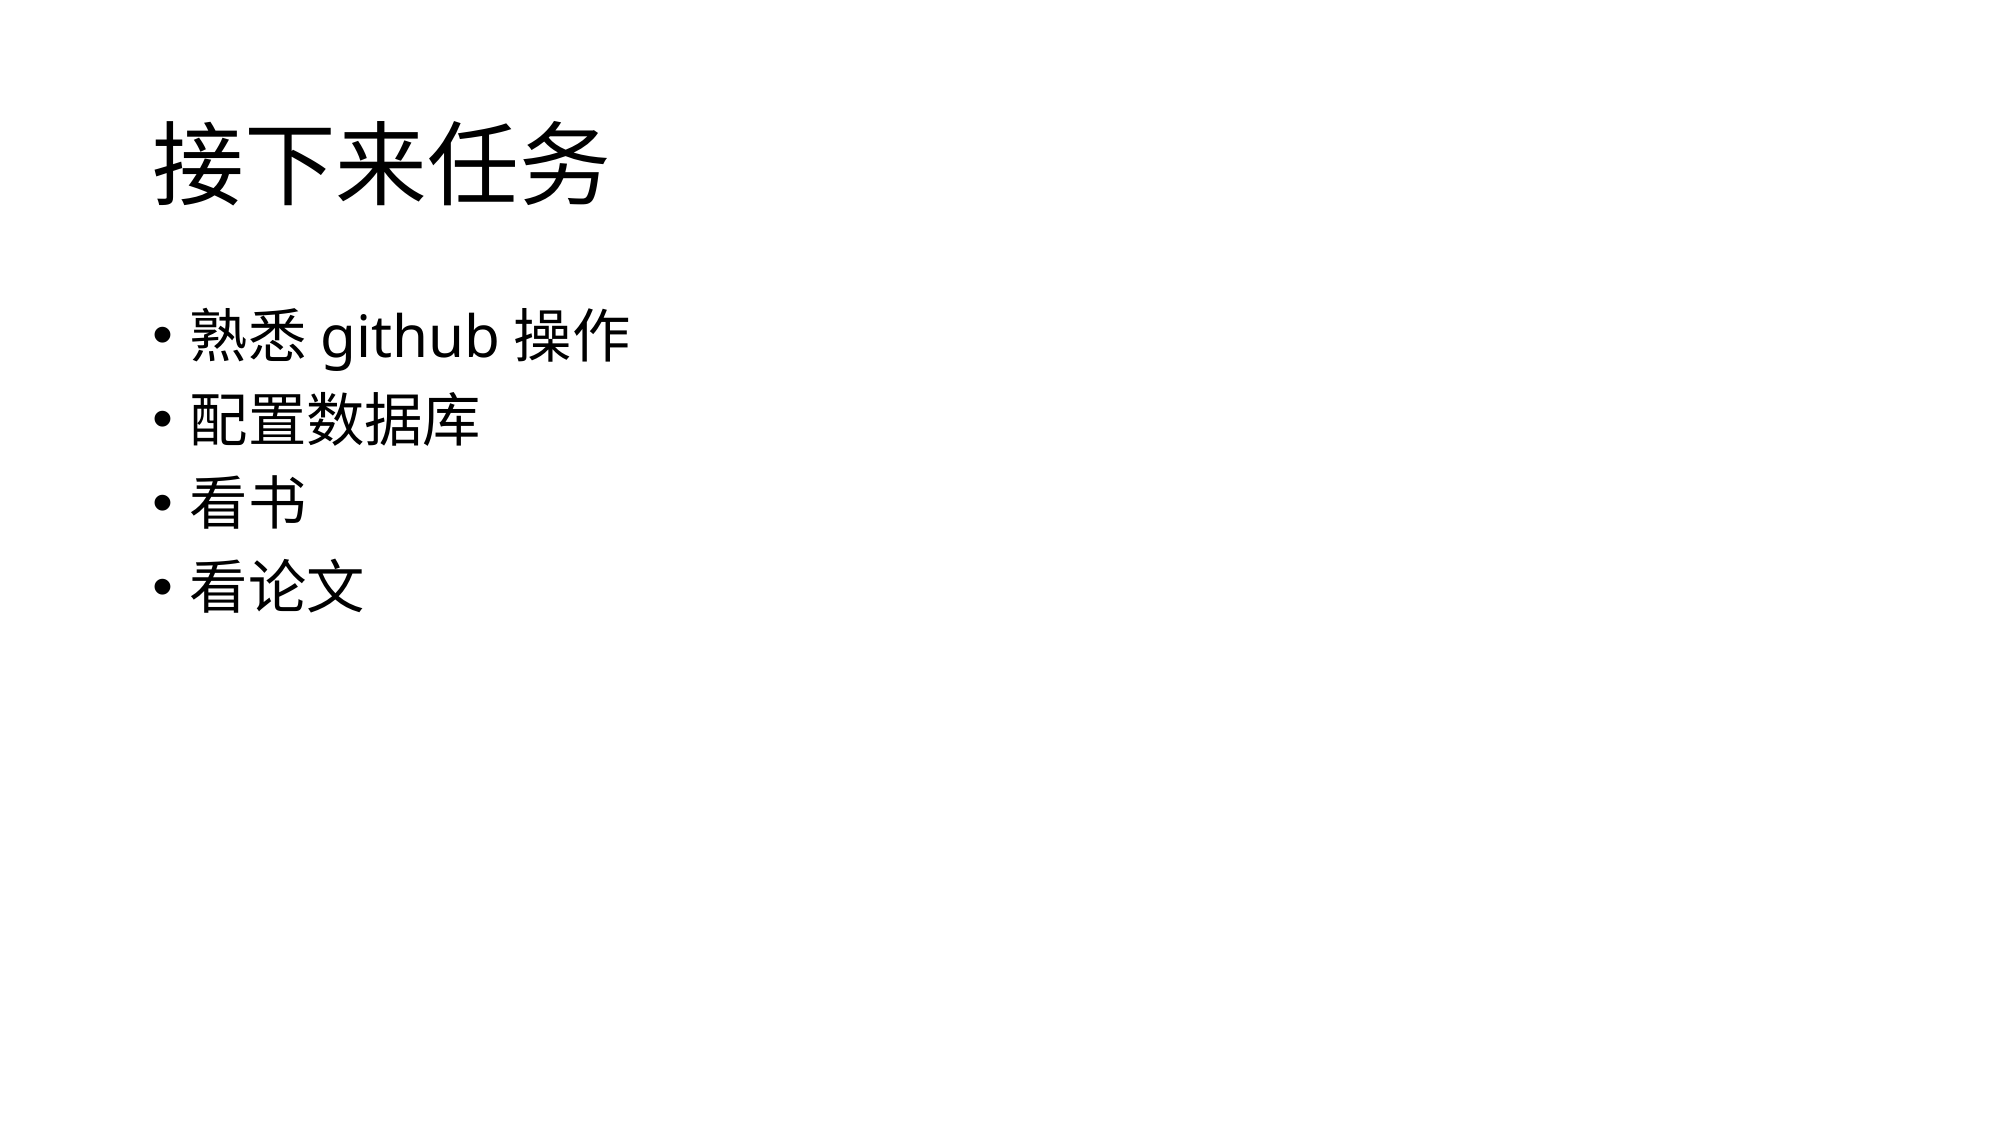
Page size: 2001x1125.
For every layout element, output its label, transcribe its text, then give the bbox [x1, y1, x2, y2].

list 熟悉github操作 配置数据库 看书 看论文 [137, 299, 1863, 1014]
title 接下来任务 [137, 59, 1863, 278]
